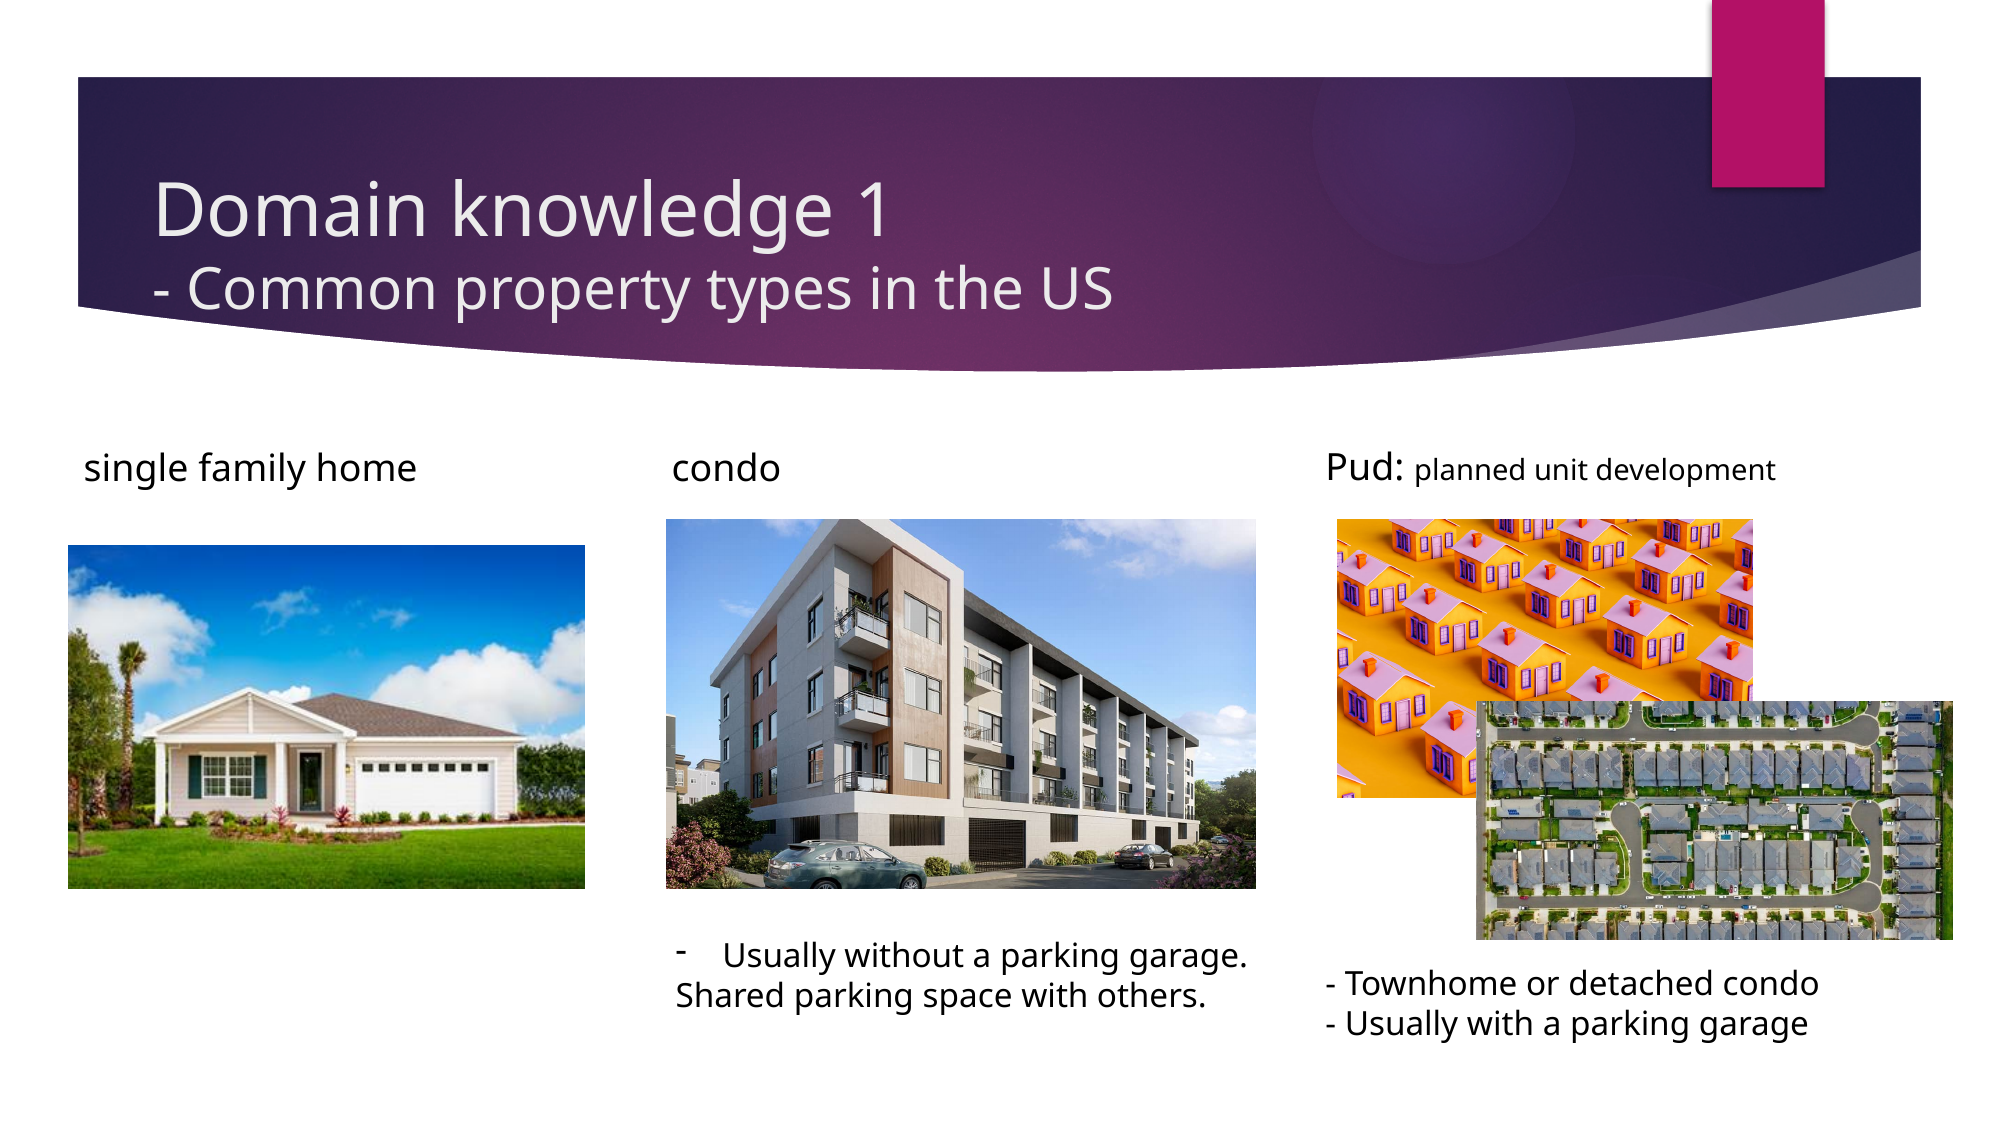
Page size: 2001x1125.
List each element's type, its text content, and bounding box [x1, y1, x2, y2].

title Domain knowledge 1 - Common property types in the US [137, 137, 1638, 345]
picture [1337, 519, 1953, 940]
text_box Pud: planned unit development [1310, 435, 1892, 496]
text_box Usually without a parking garage. Shared parking space with others. [660, 926, 1292, 1022]
text_box single family home [68, 436, 651, 497]
text_box - Townhome or detached condo - Usually with a parking garage [1310, 954, 1892, 1050]
text_box condo [656, 436, 1239, 497]
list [68, 544, 585, 889]
picture [665, 519, 1257, 889]
